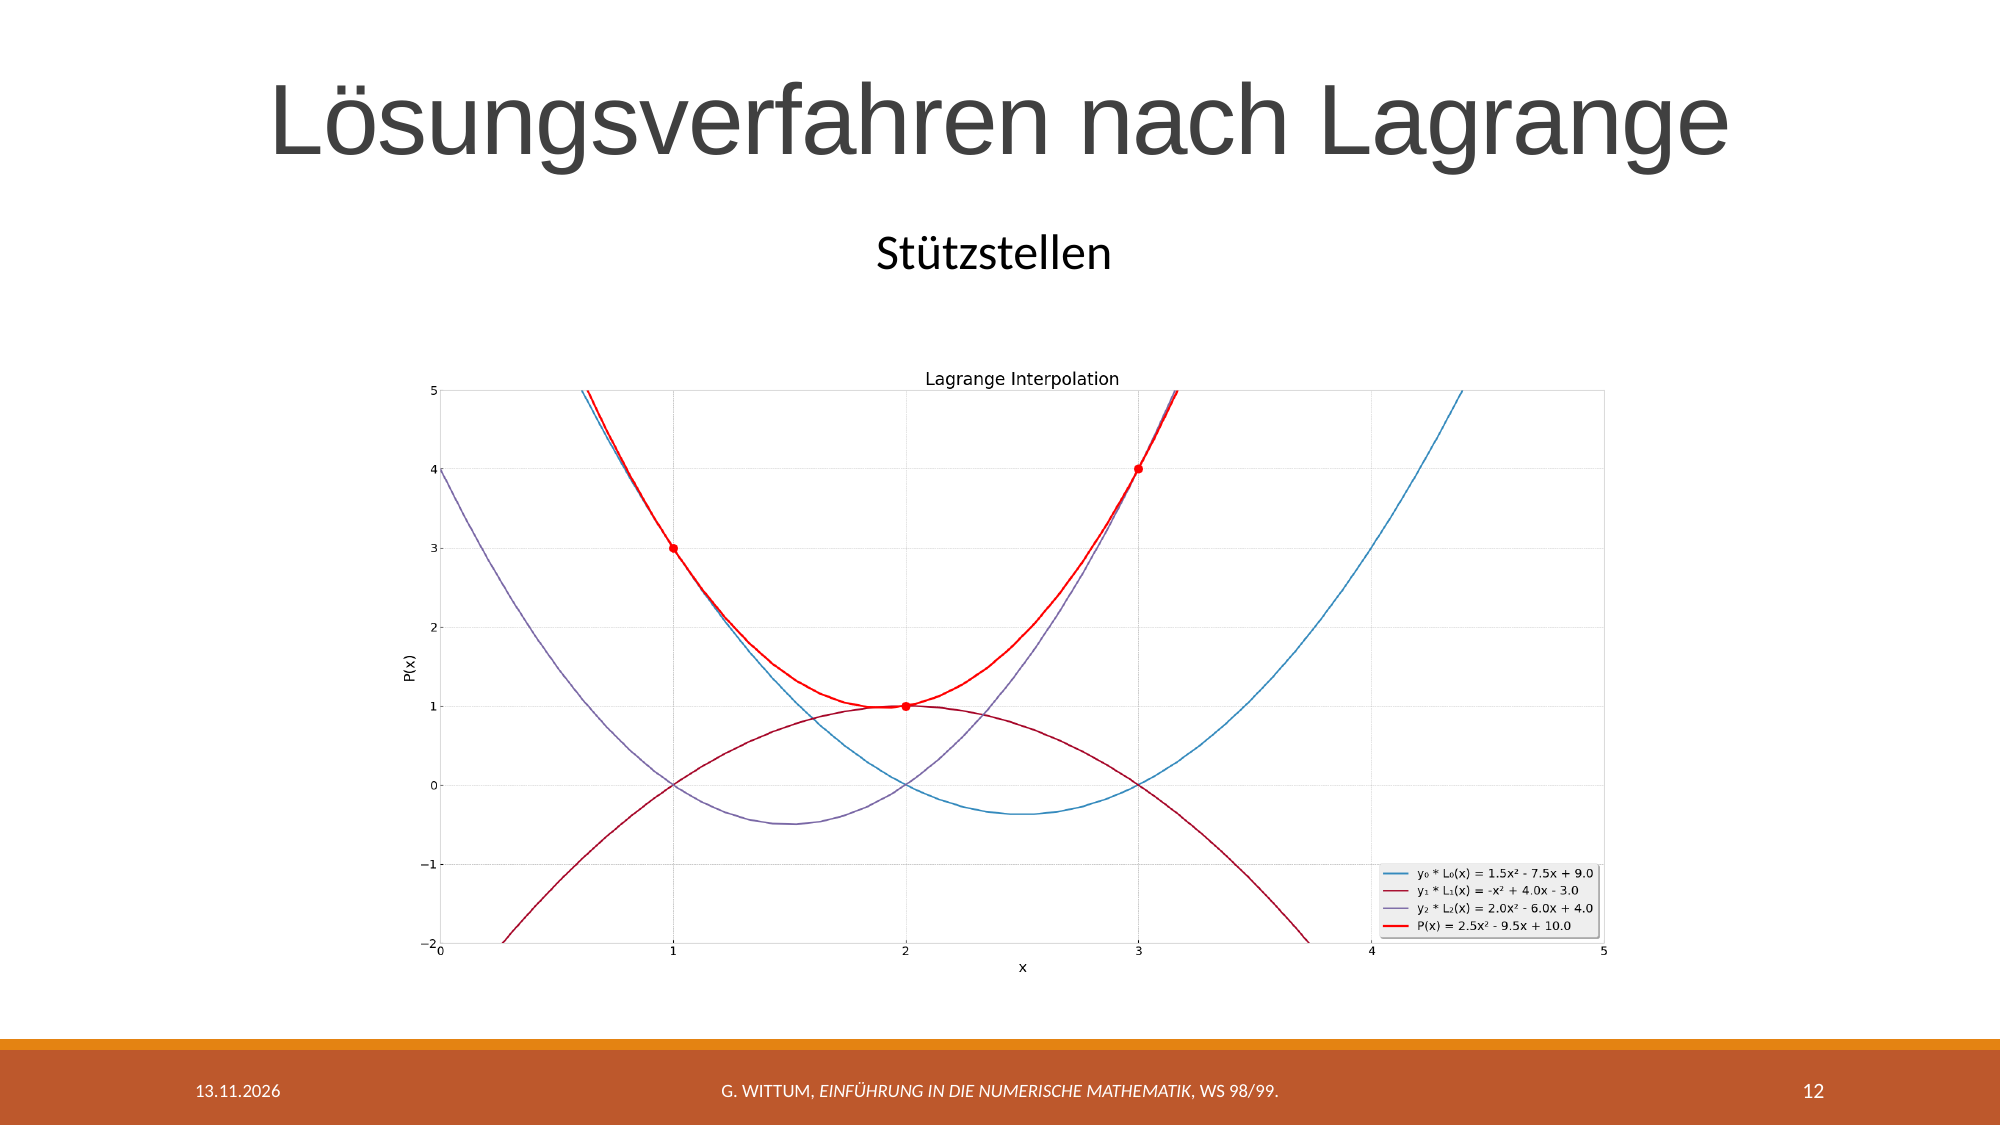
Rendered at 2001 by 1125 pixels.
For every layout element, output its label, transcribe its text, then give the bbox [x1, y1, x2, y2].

picture [375, 352, 1625, 996]
title Lösungsverfahren nach Lagrange [137, 47, 1863, 201]
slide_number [180, 1059, 586, 1120]
slide_number 12 [1624, 1059, 1840, 1120]
footer G. Wittum, Einführung in die Numerische Mathematik, WS 98/99. [604, 1059, 1396, 1120]
